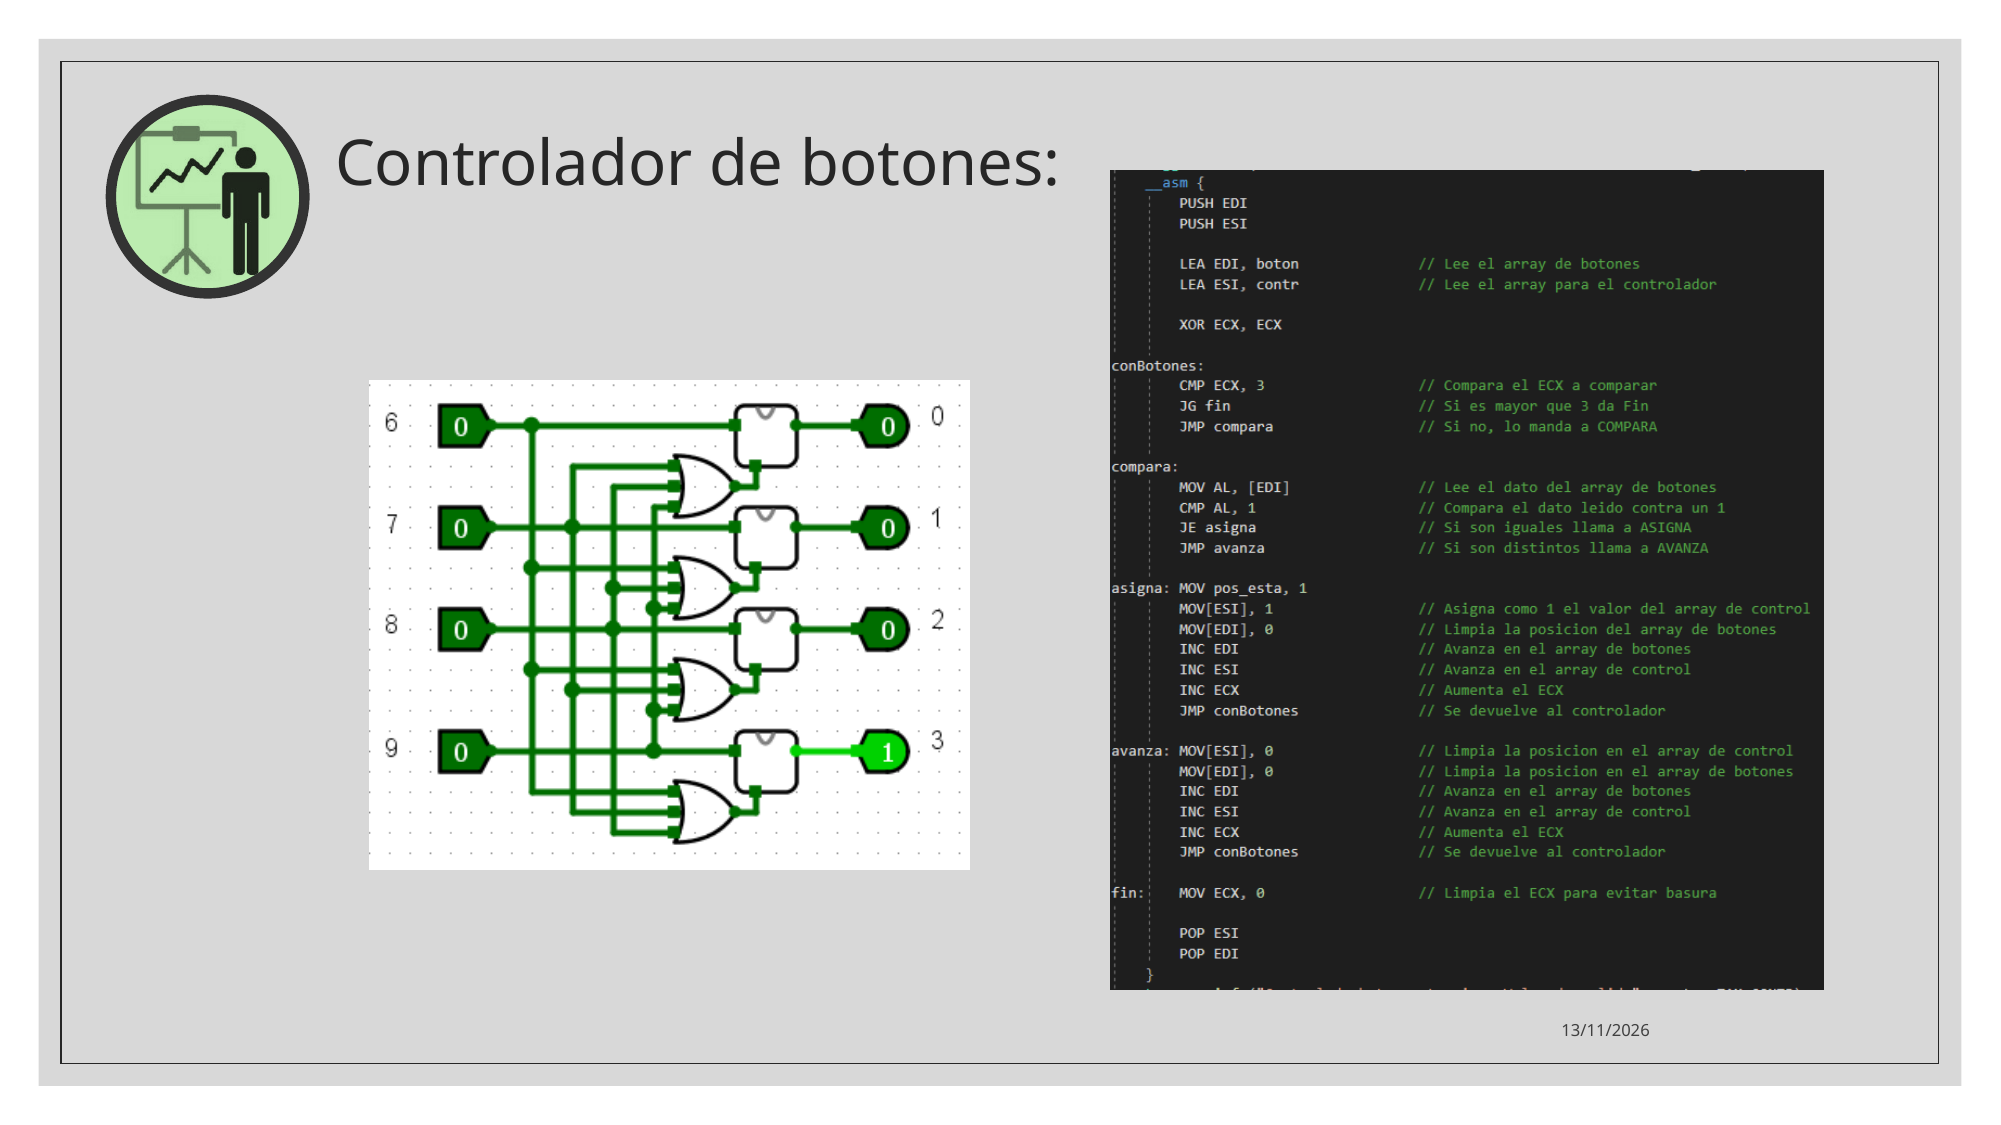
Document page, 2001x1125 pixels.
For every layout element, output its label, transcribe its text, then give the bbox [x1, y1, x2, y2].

picture [1110, 170, 1824, 990]
picture [369, 380, 970, 870]
picture [110, 99, 305, 294]
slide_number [1190, 998, 1665, 1050]
title Controlador de botones: [319, 115, 1078, 225]
